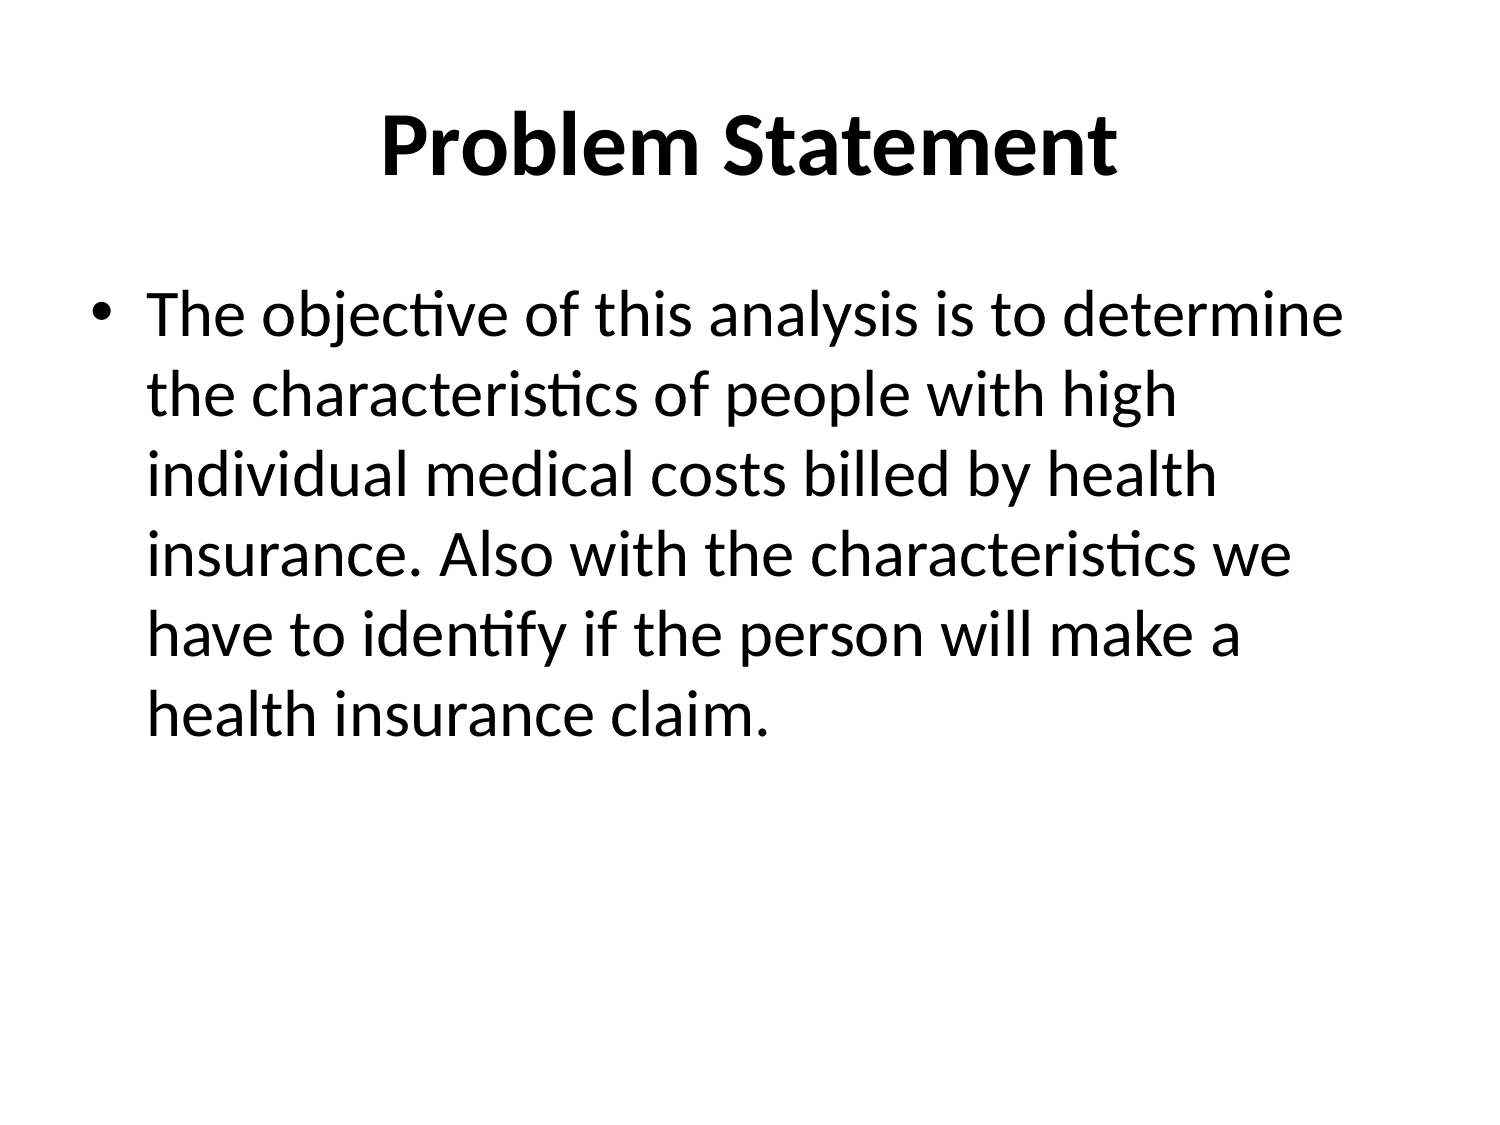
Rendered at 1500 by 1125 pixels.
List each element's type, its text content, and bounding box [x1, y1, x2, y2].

title Problem Statement [75, 45, 1425, 233]
list The objective of this analysis is to determine the characteristics of people with high individual medical costs billed by health insurance. Also with the characteristics we have to identify if the person will make a health insurance claim. [75, 262, 1425, 1005]
